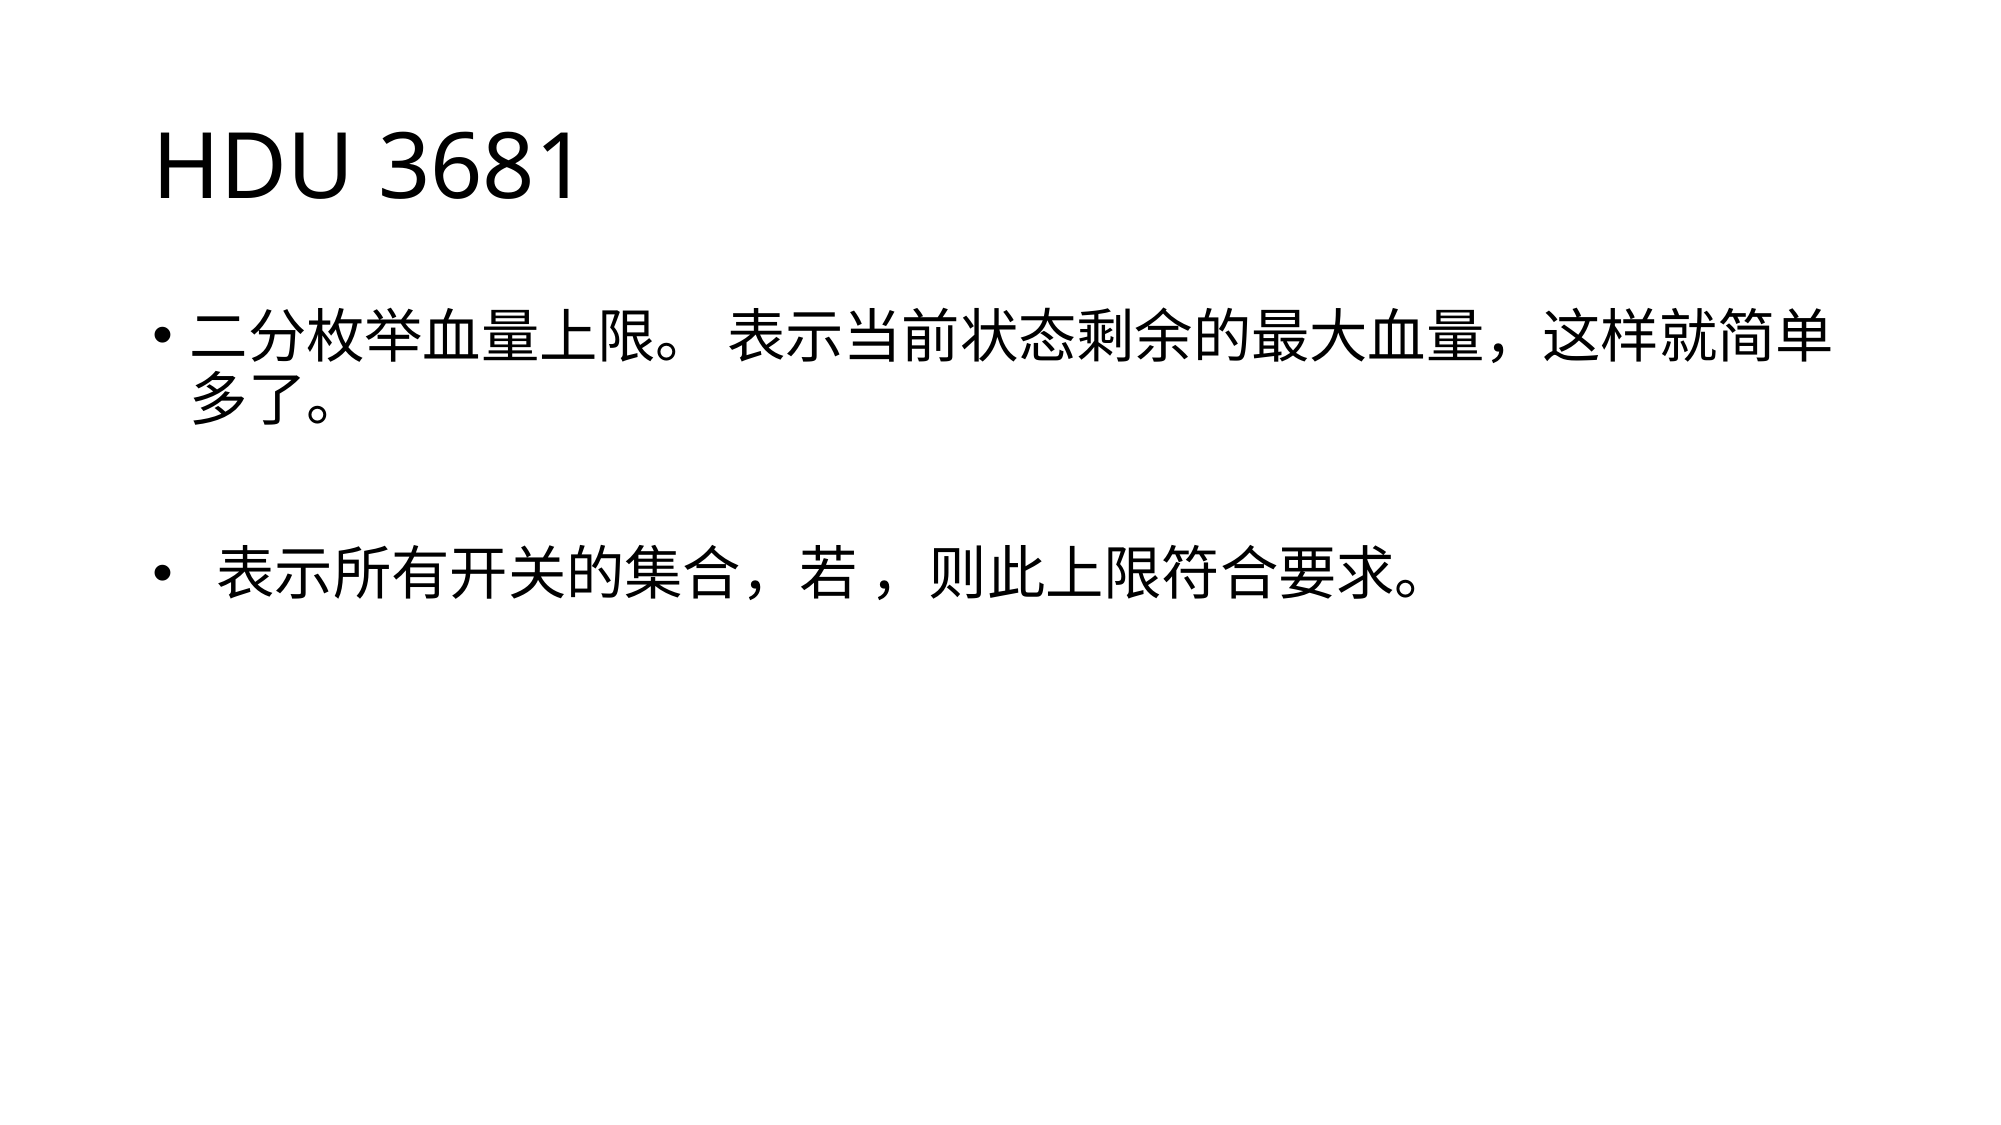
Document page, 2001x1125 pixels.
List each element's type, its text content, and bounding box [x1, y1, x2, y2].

title HDU 3681 [137, 59, 1863, 278]
